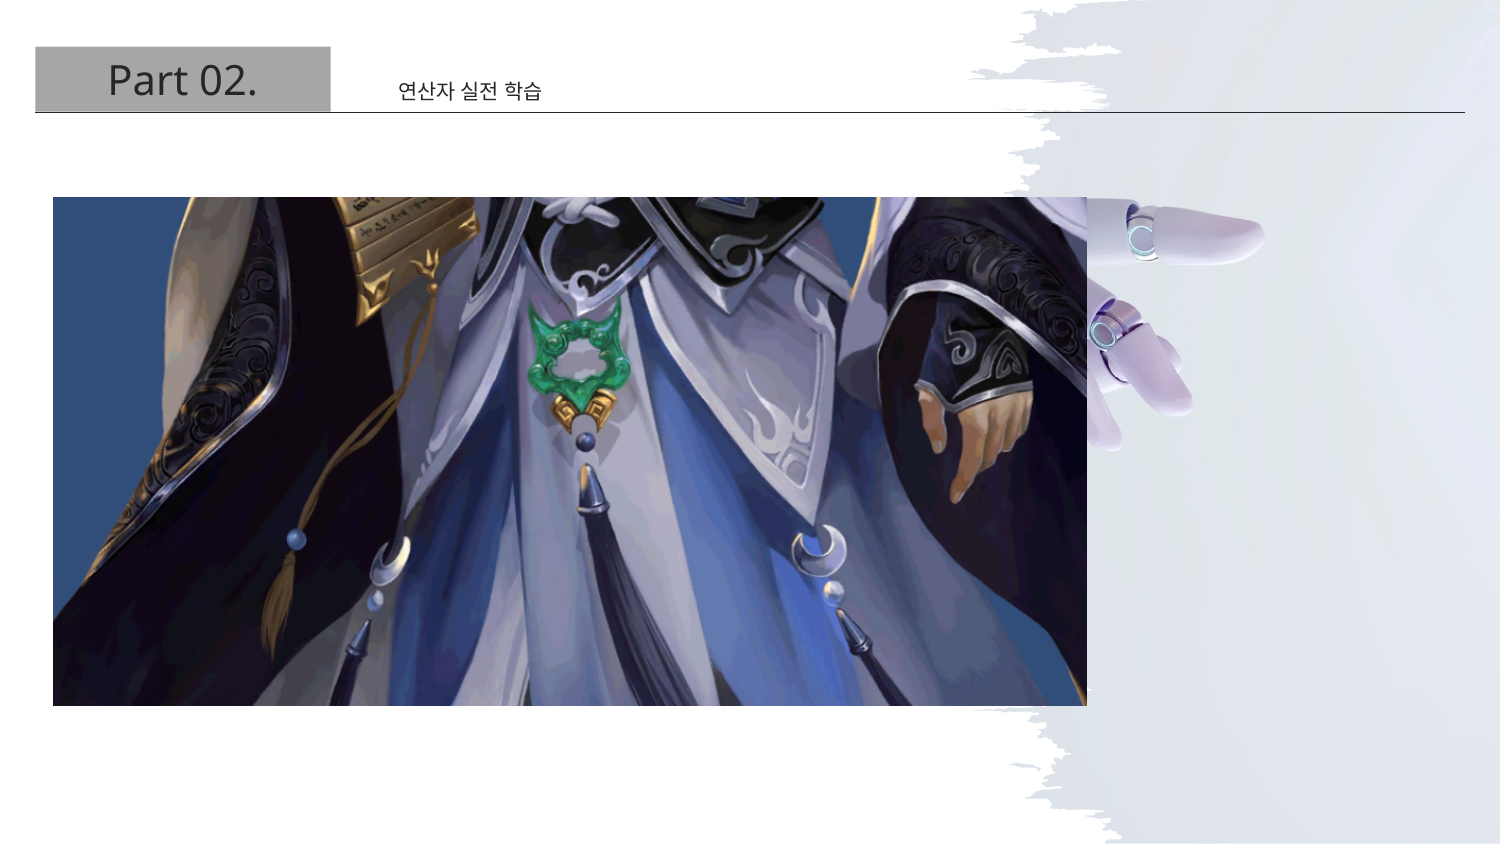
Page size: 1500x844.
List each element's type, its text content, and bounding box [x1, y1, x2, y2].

text_box 연산자 실전 학습 [316, 71, 625, 111]
text_box Part 02. [35, 46, 331, 111]
picture [52, 0, 1500, 844]
